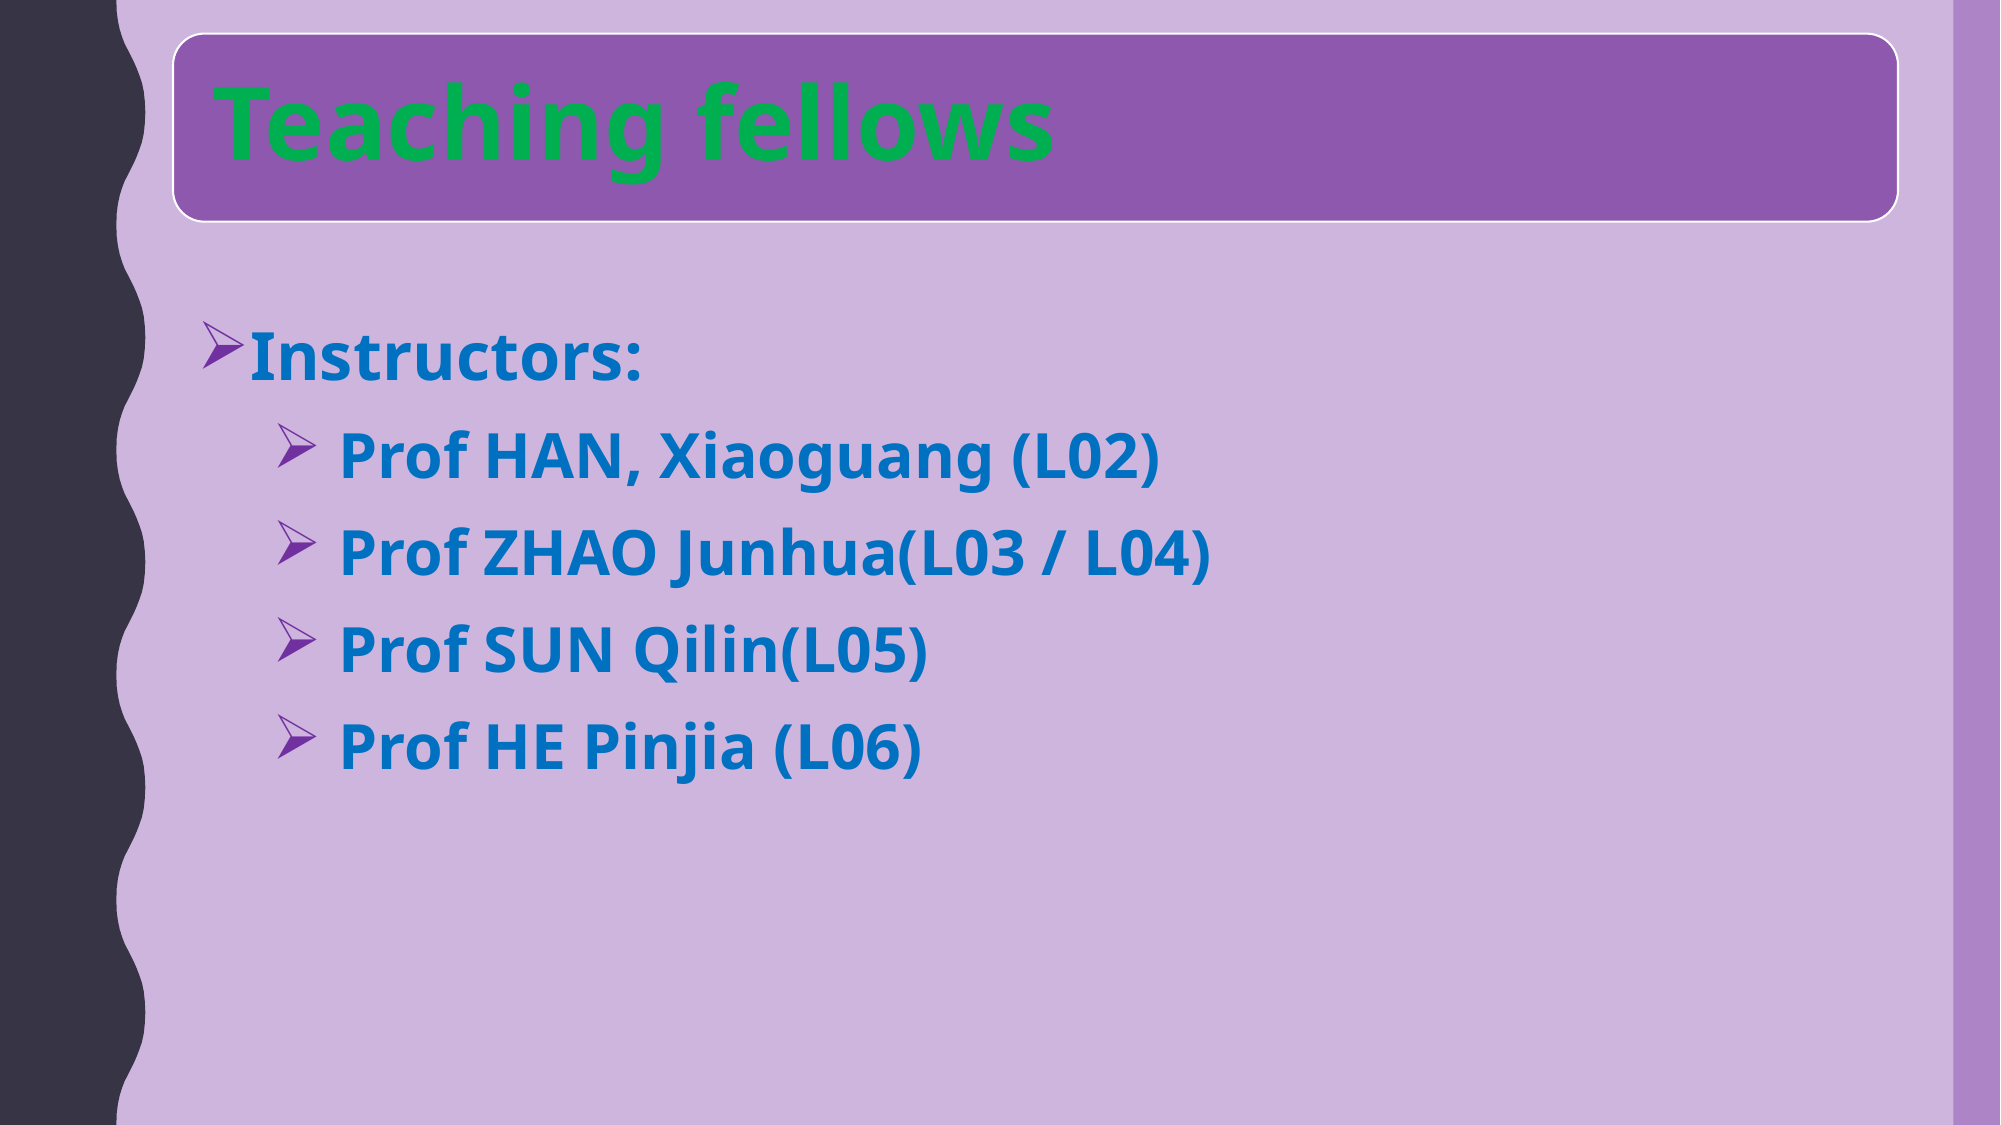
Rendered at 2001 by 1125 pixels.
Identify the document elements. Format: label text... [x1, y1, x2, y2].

list Instructors: Prof HAN, Xiaoguang (L02) Prof ZHAO Junhua(L03 / L04) Prof SUN Qilin(L05) Prof HE Pinjia (L06) [182, 298, 1852, 888]
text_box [173, 34, 1899, 223]
